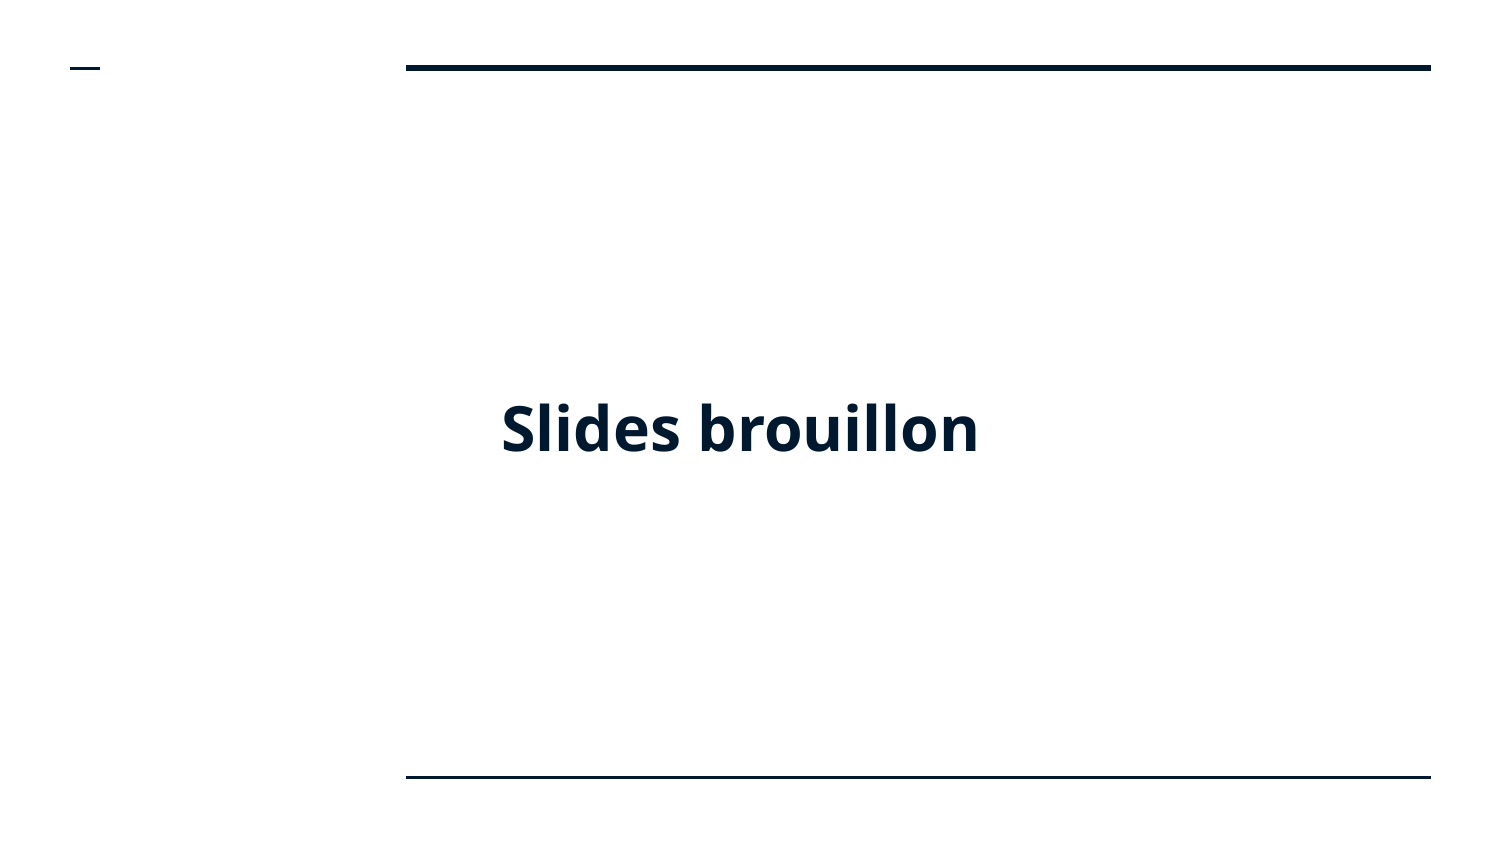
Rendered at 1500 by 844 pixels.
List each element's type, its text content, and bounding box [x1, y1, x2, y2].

title Slides brouillon [41, 373, 1457, 478]
